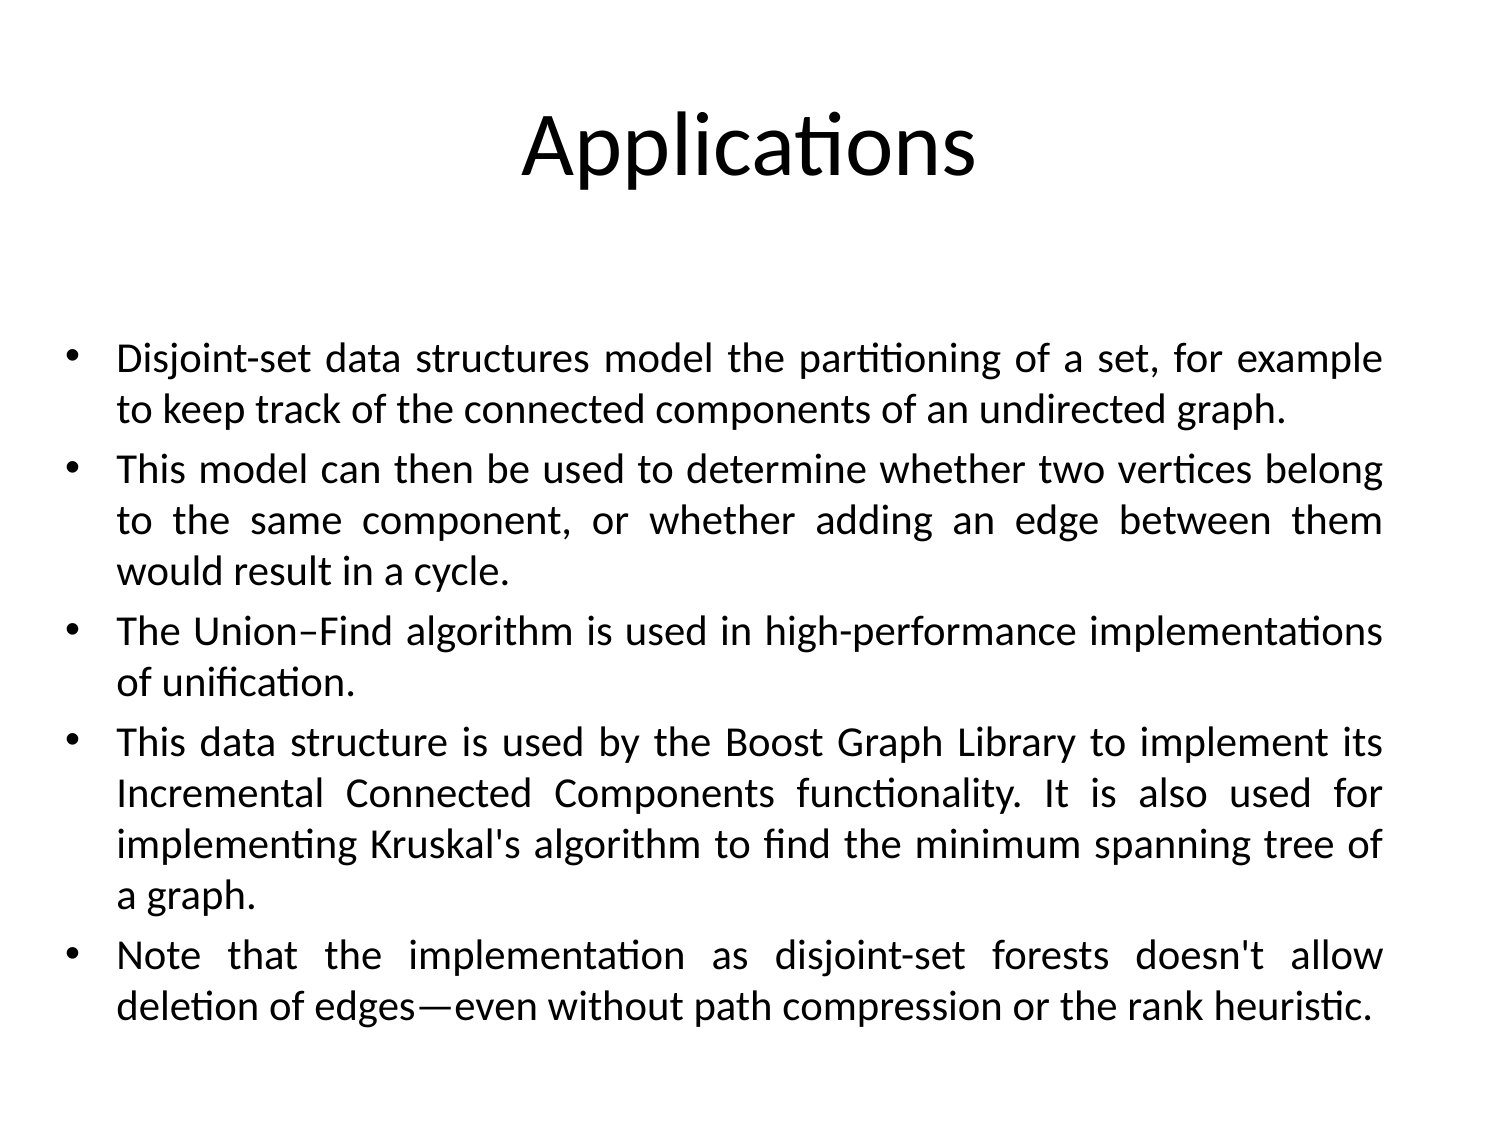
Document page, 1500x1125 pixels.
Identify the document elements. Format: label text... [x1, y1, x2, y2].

list Disjoint-set data structures model the partitioning of a set, for example to keep track of the connected components of an undirected graph. This model can then be used to determine whether two vertices belong to the same component, or whether adding an edge between them would result in a cycle. The Union–Find algorithm is used in high-performance implementations of unification. This data structure is used by the Boost Graph Library to implement its Incremental Connected Components functionality. It is also used for implementing Kruskal's algorithm to find the minimum spanning tree of a graph. Note that the implementation as disjoint-set forests doesn't allow deletion of edges—even without path compression or the rank heuristic. [50, 262, 1400, 1075]
title Applications [75, 45, 1425, 233]
